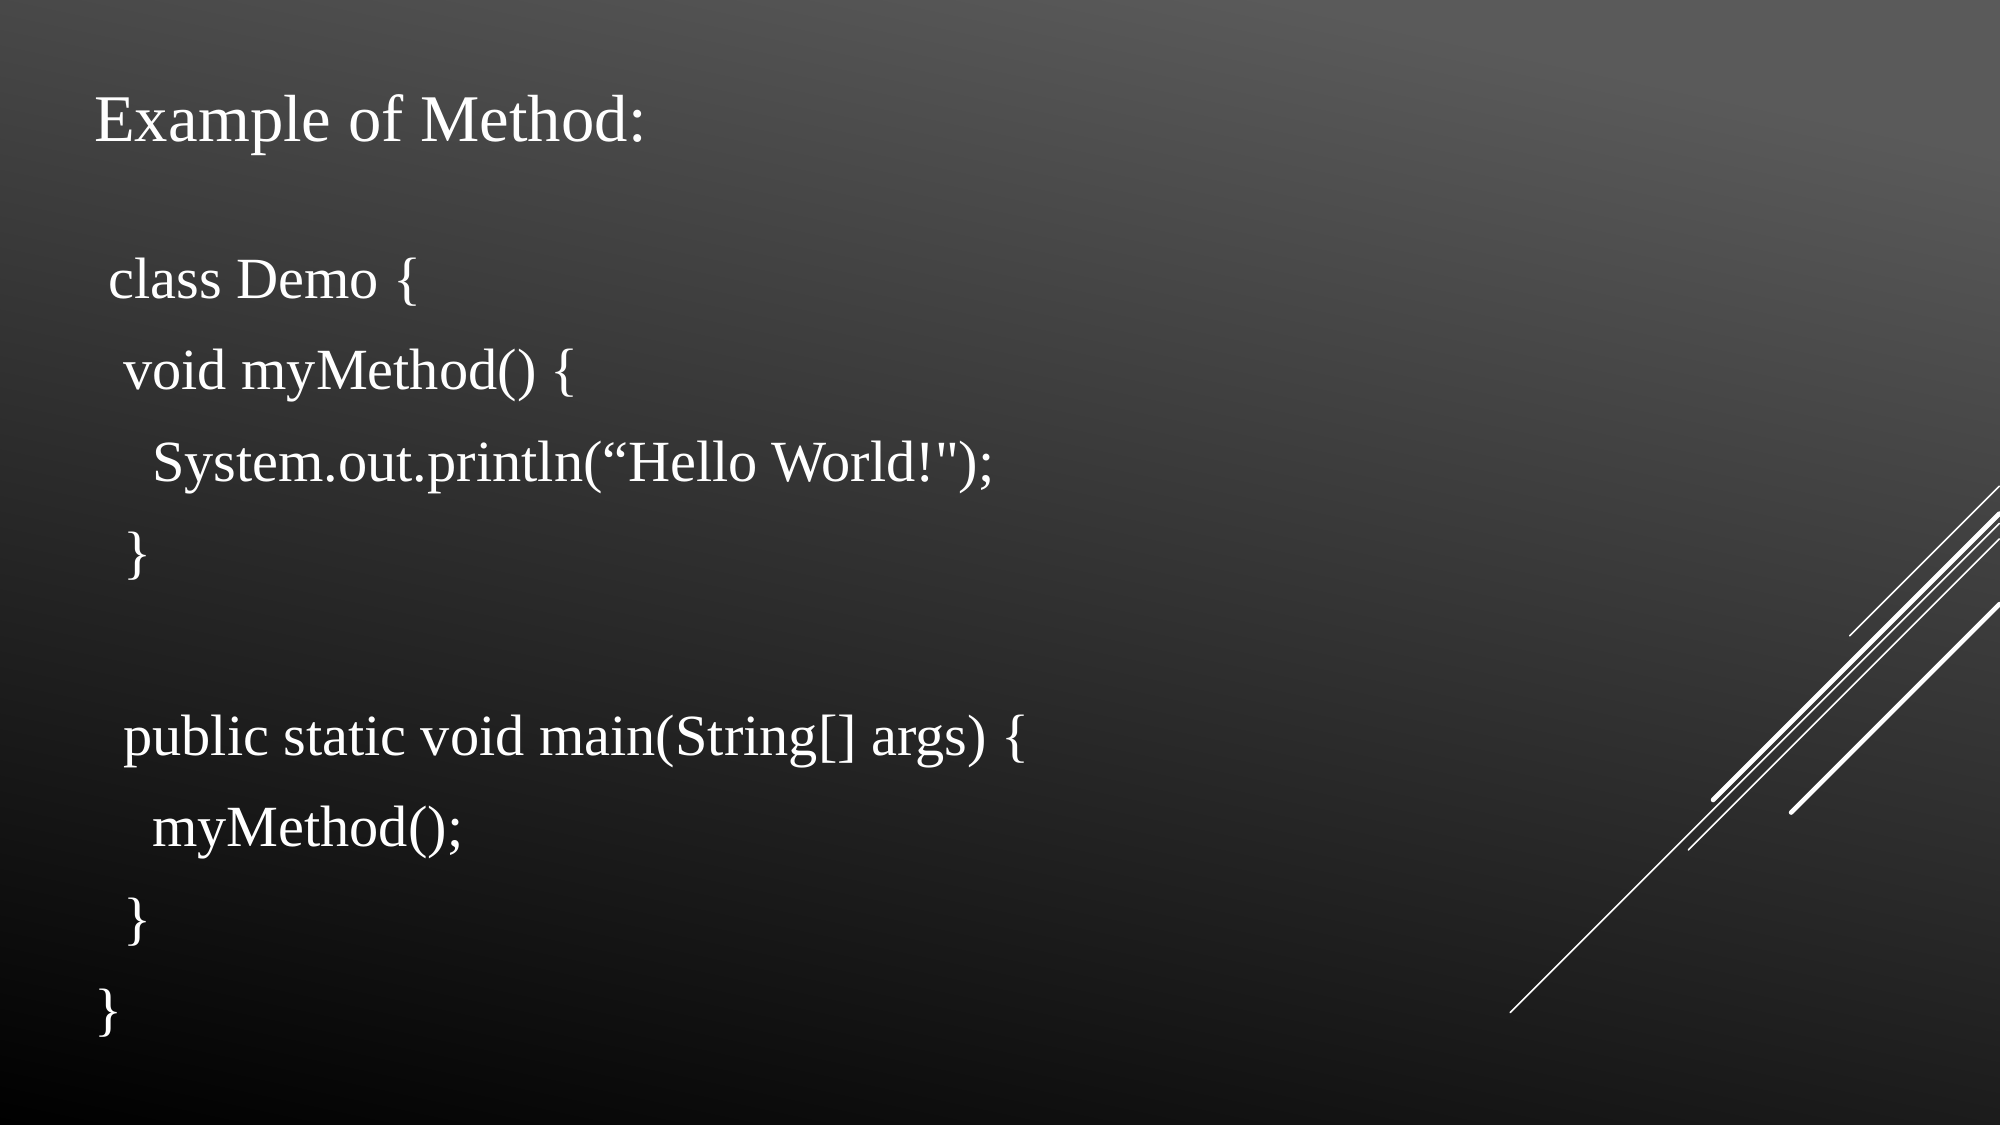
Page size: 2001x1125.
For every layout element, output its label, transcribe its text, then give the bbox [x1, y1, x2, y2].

text_box Example of Method: class Demo { void myMethod() { System.out.println(“Hello World!"); } public static void main(String[] args) { myMethod(); } } [79, 67, 1919, 1125]
